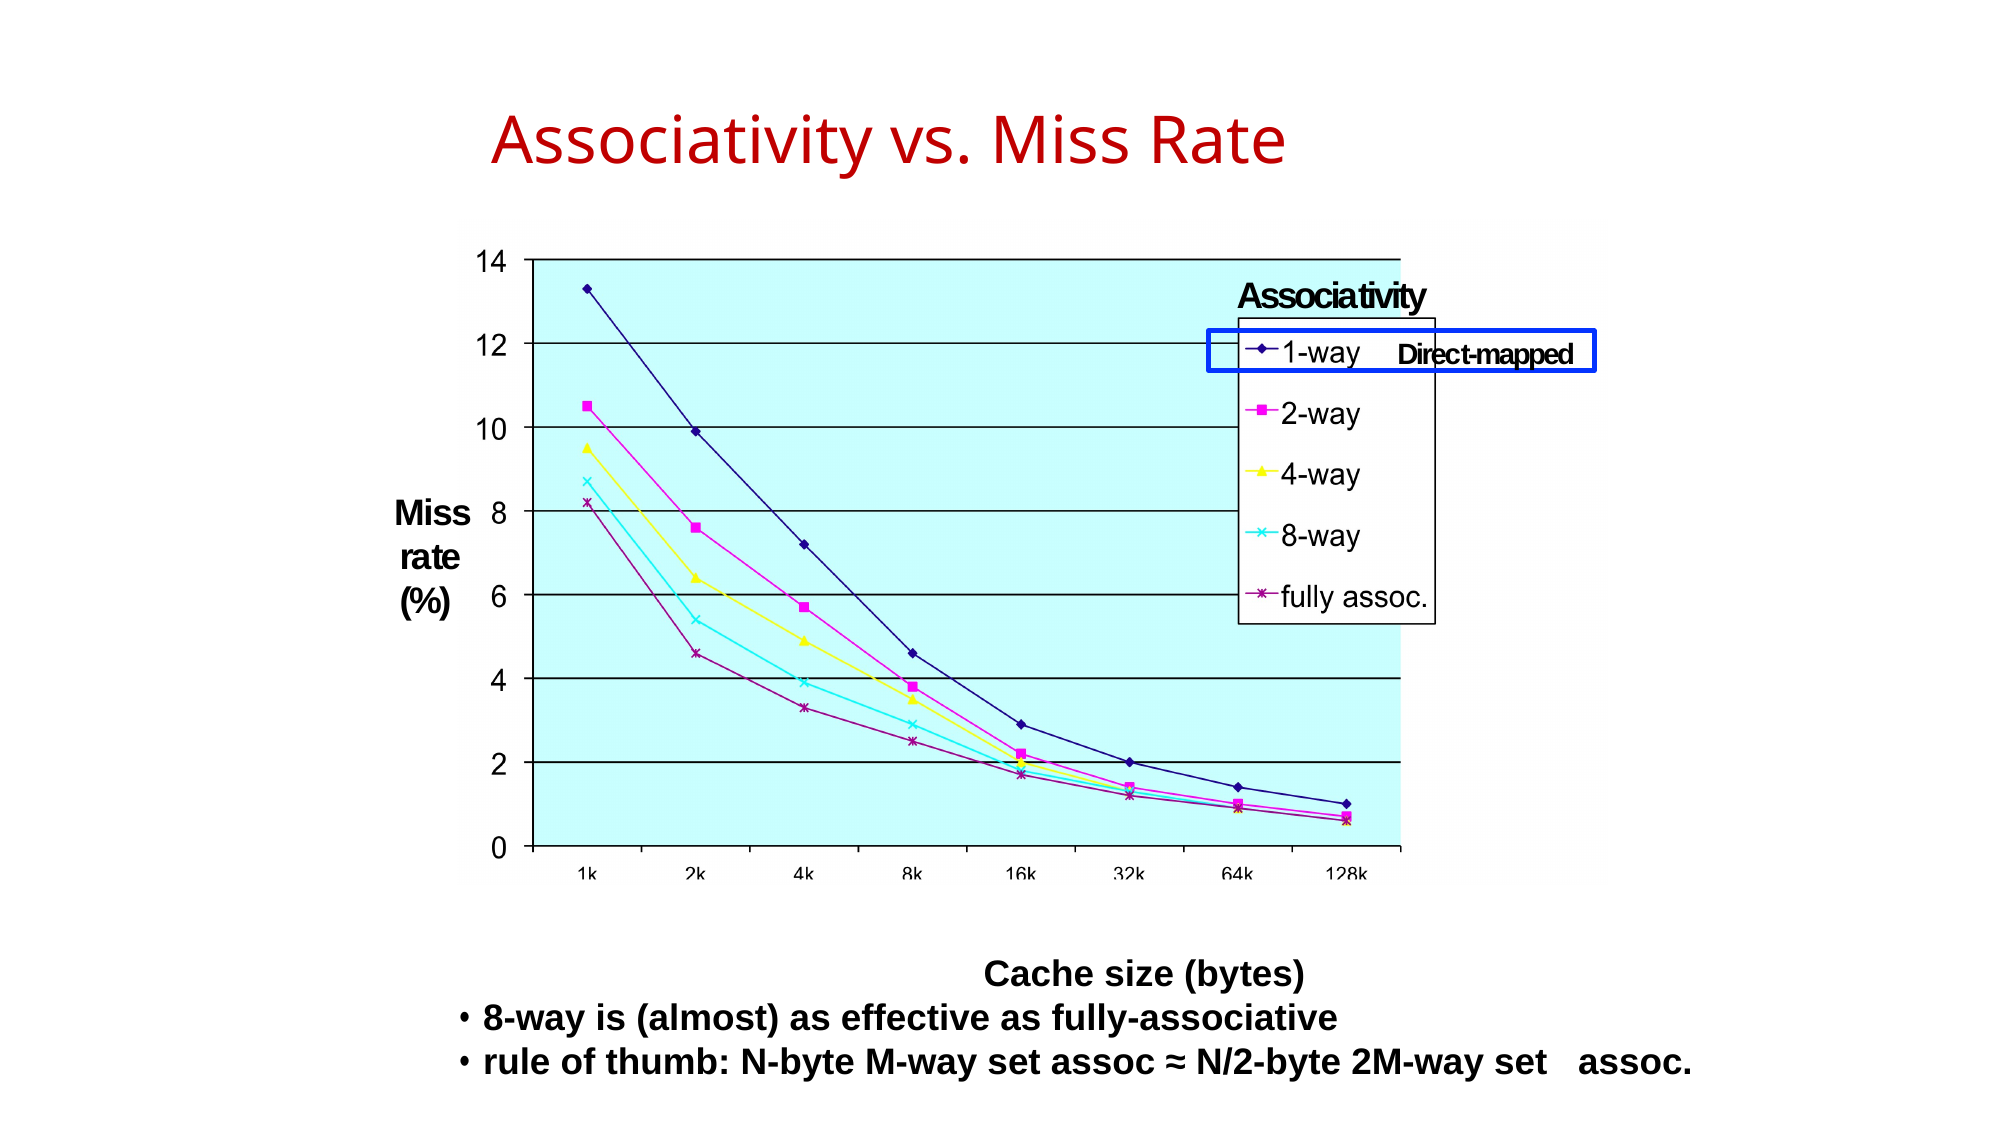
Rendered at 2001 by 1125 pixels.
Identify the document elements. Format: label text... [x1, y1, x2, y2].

text_box Miss rate (%) [392, 488, 490, 621]
text_box Direct-mapped [1208, 330, 1595, 371]
text_box [457, 219, 1608, 885]
text_box Associativity [1234, 271, 1442, 316]
title Associativity vs. Miss Rate [490, 43, 1478, 231]
text_box Cache size (bytes) 8-way is (almost) as effective as fully-associative rule of thumb: N-byte M-way set assoc ≈ N/2-byte 2M-way set assoc. [457, 949, 1882, 1083]
